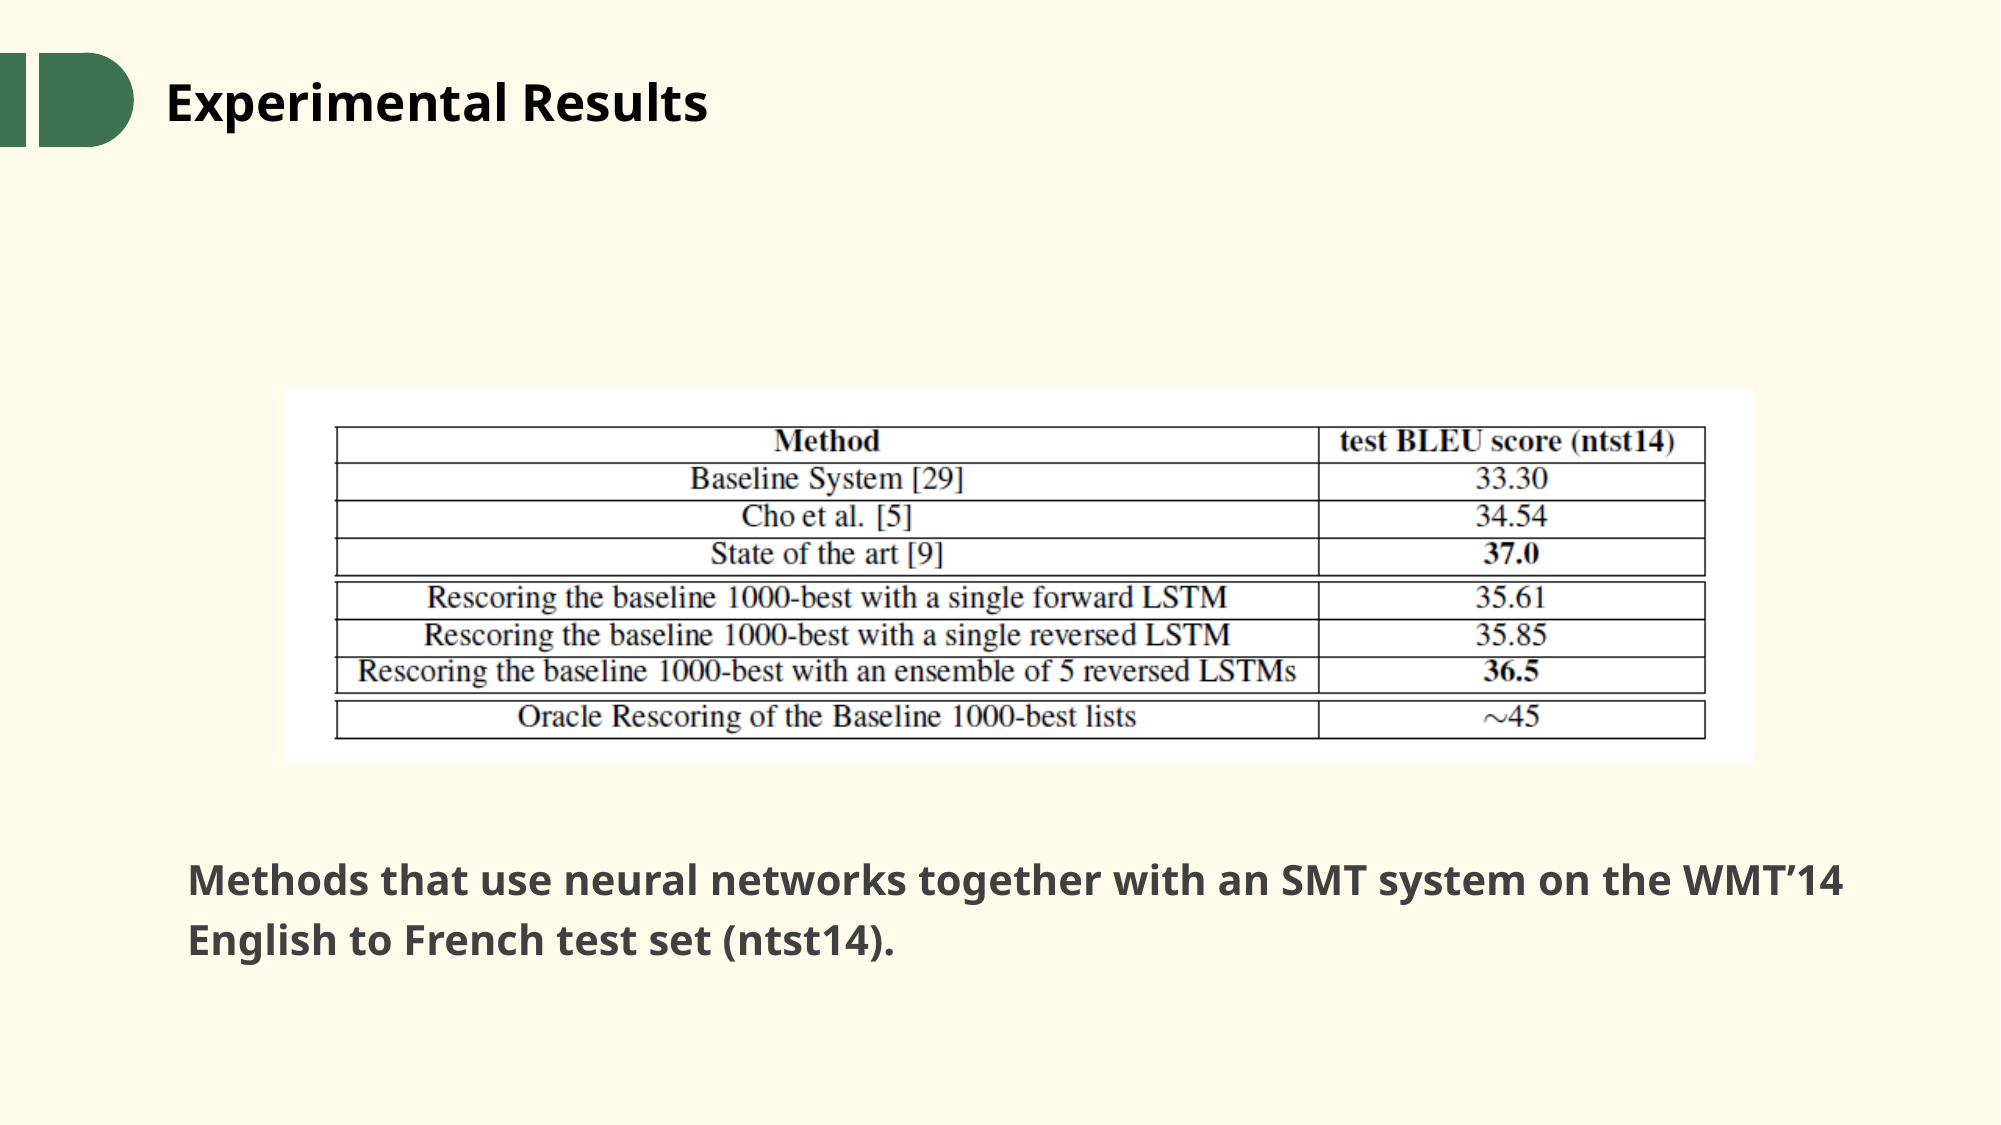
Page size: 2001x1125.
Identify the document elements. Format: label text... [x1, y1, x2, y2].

picture [285, 389, 1753, 763]
list Experimental Results [150, 69, 1445, 141]
text_box Methods that use neural networks together with an SMT system on the WMT’14 English to French test set (ntst14). [187, 843, 1851, 964]
